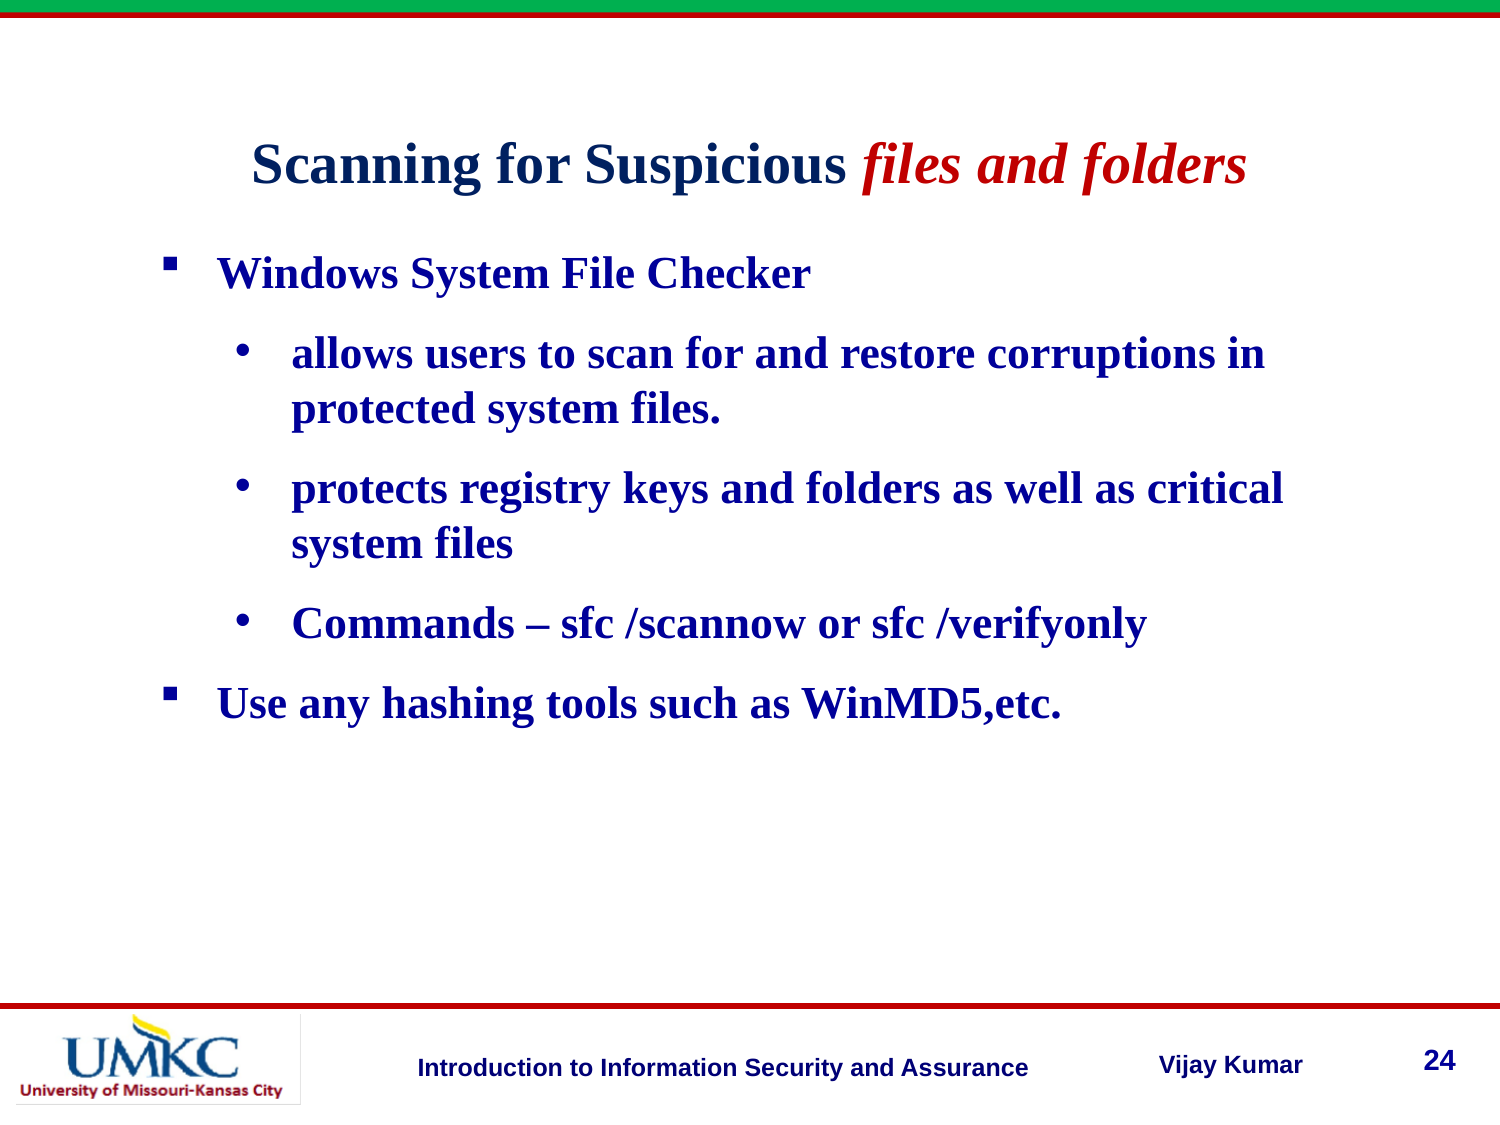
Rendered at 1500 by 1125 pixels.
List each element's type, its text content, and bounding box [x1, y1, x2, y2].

slide_number 24 [1372, 1033, 1472, 1074]
text_box Windows System File Checker allows users to scan for and restore corruptions in protected system files. protects registry keys and folders as well as critical system files Commands – sfc /scannow or sfc /verifyonly Use any hashing tools such as WinMD5,etc. [145, 235, 1438, 815]
text_box Scanning for Suspicious files and folders [112, 99, 1388, 220]
picture [16, 1014, 301, 1106]
